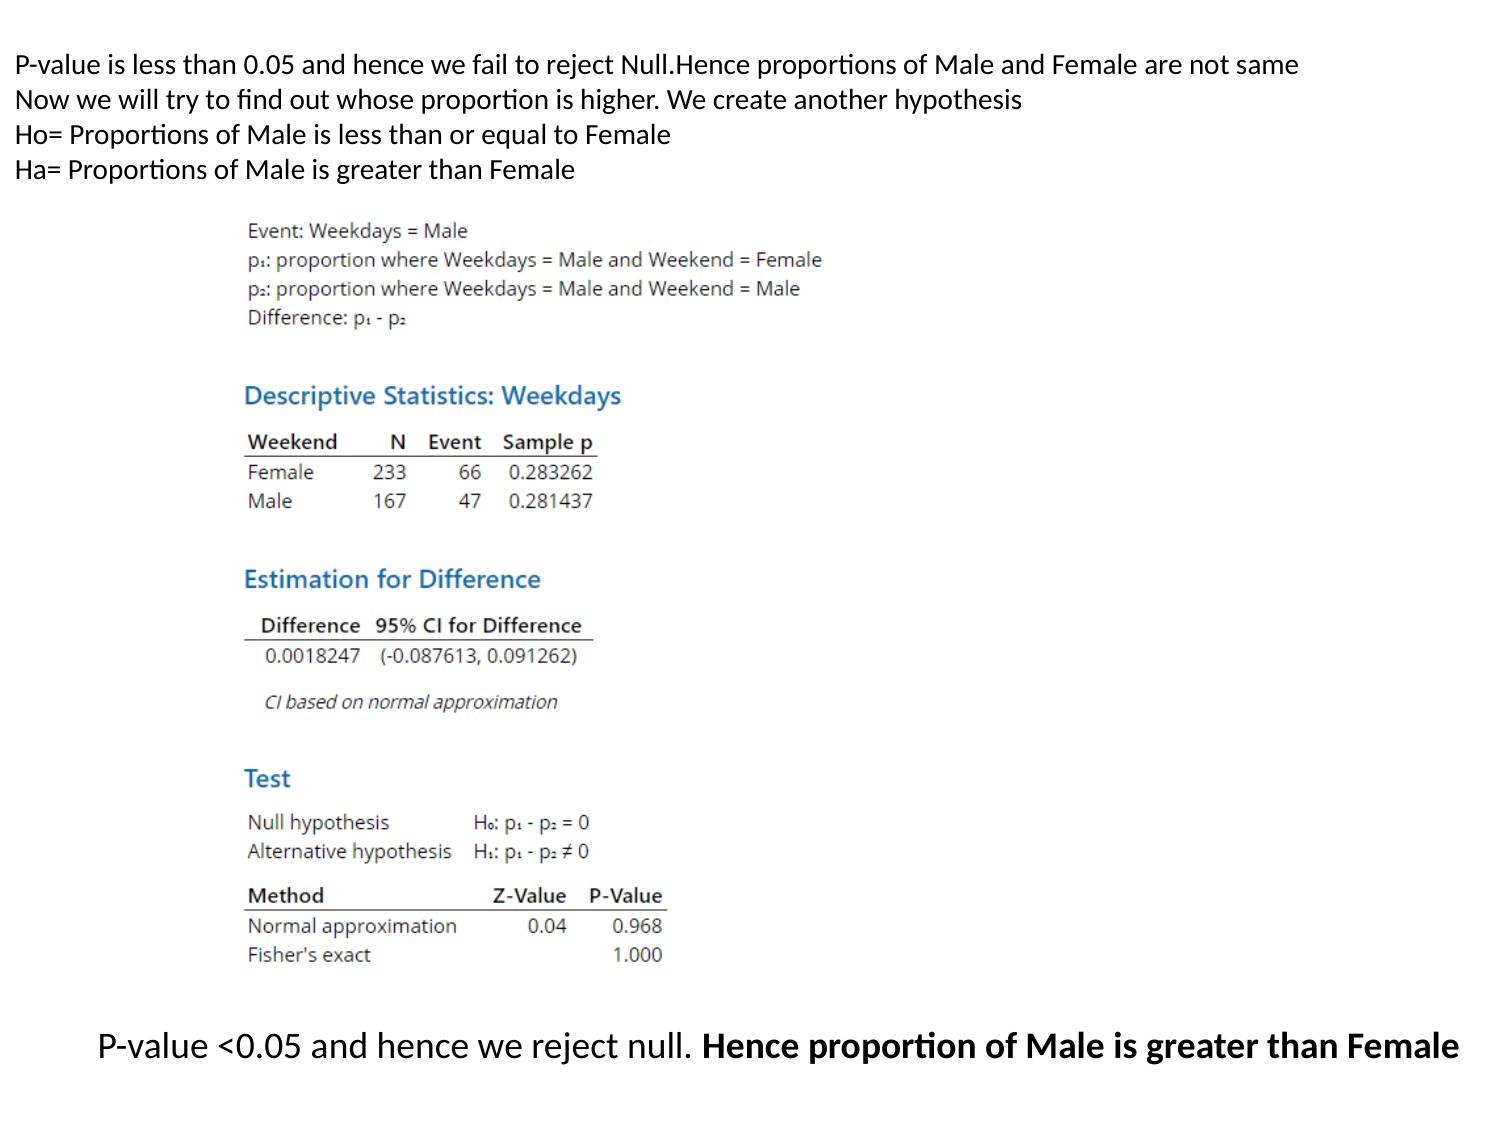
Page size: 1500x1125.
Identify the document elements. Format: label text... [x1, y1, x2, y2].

picture [226, 221, 1027, 979]
text_box P-value <0.05 and hence we reject null. Hence proportion of Male is greater than Female [82, 1013, 1500, 1074]
text_box P-value is less than 0.05 and hence we fail to reject Null.Hence proportions of Male and Female are not same Now we will try to find out whose proportion is higher. We create another hypothesis Ho= Proportions of Male is less than or equal to Female Ha= Proportions of Male is greater than Female [0, 37, 1481, 228]
